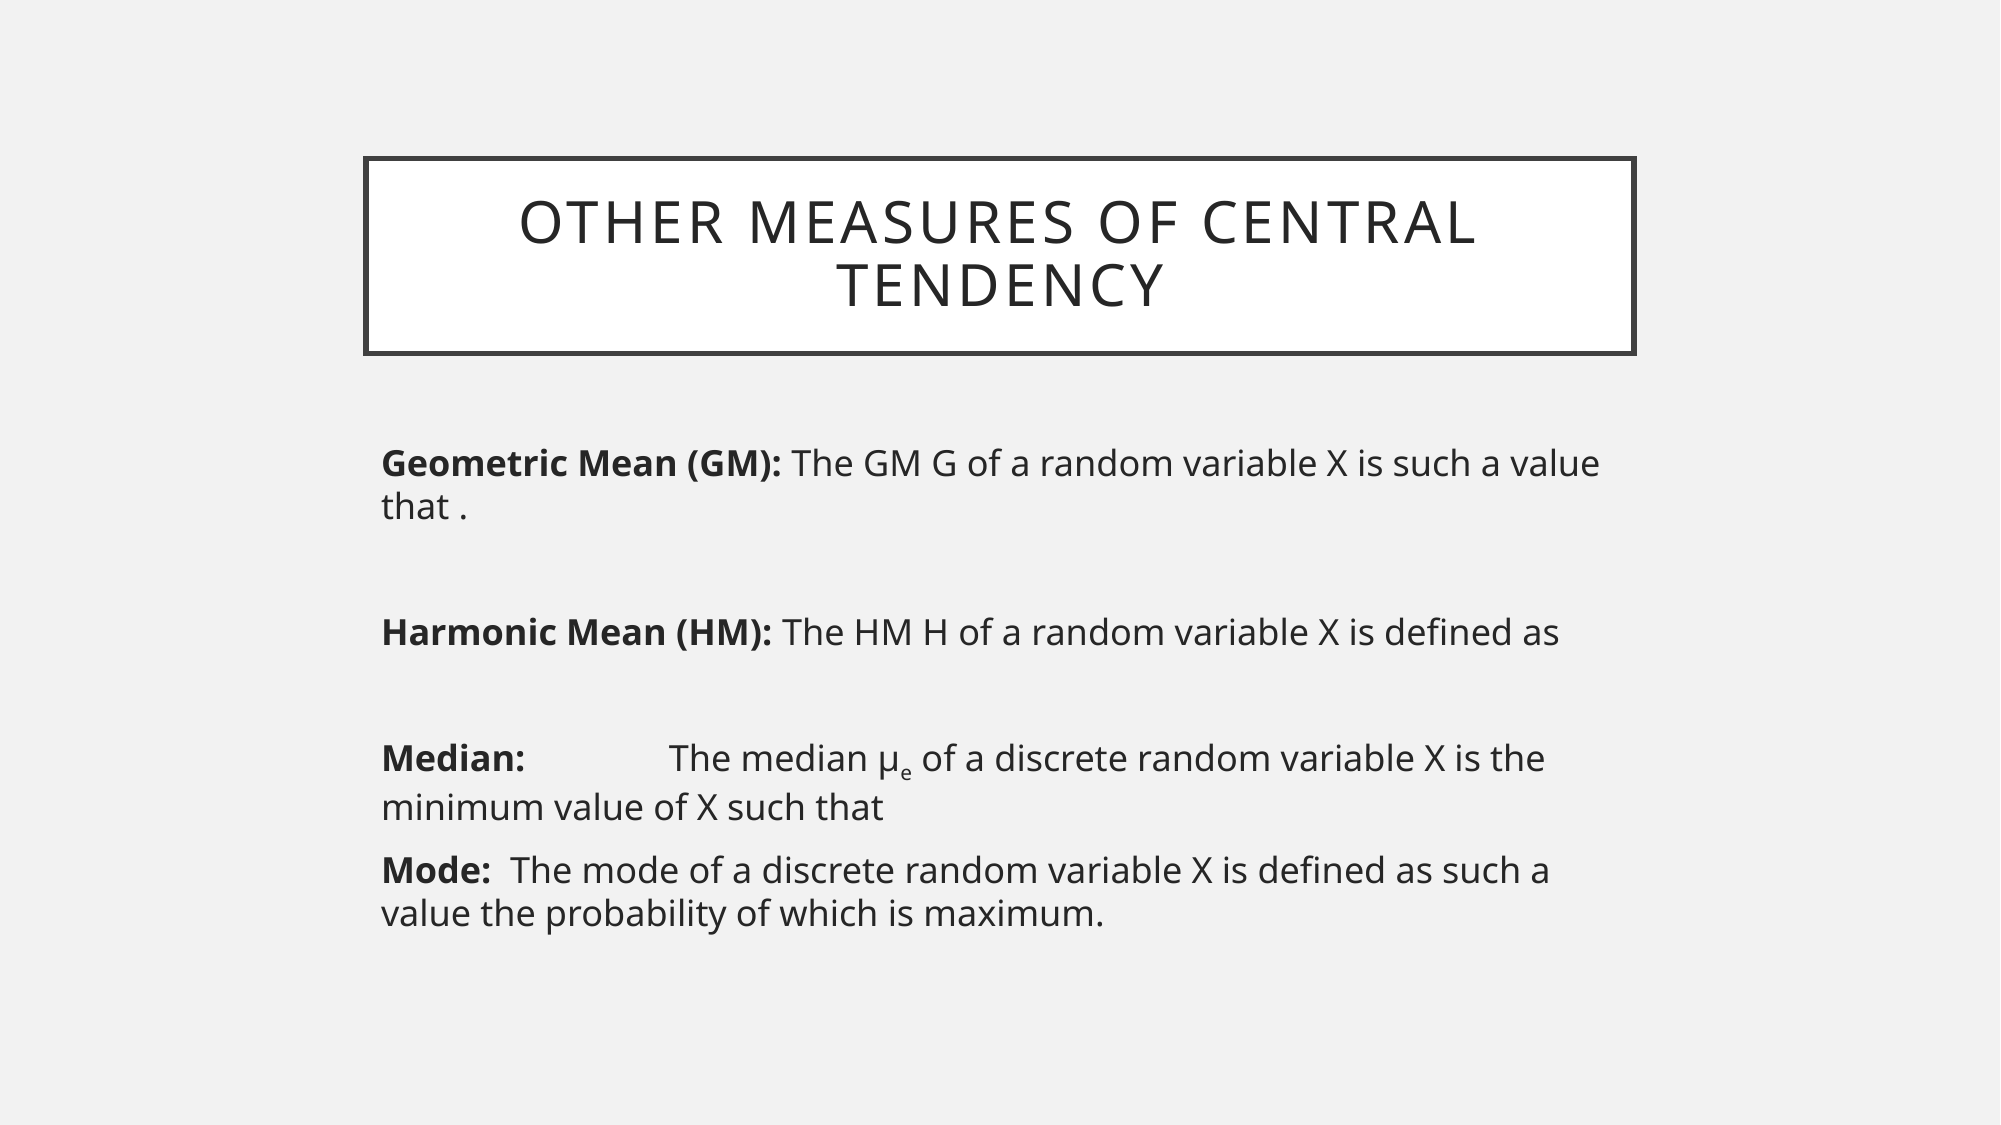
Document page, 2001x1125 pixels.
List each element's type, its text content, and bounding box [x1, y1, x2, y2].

title Other Measures of Central Tendency [363, 156, 1637, 356]
